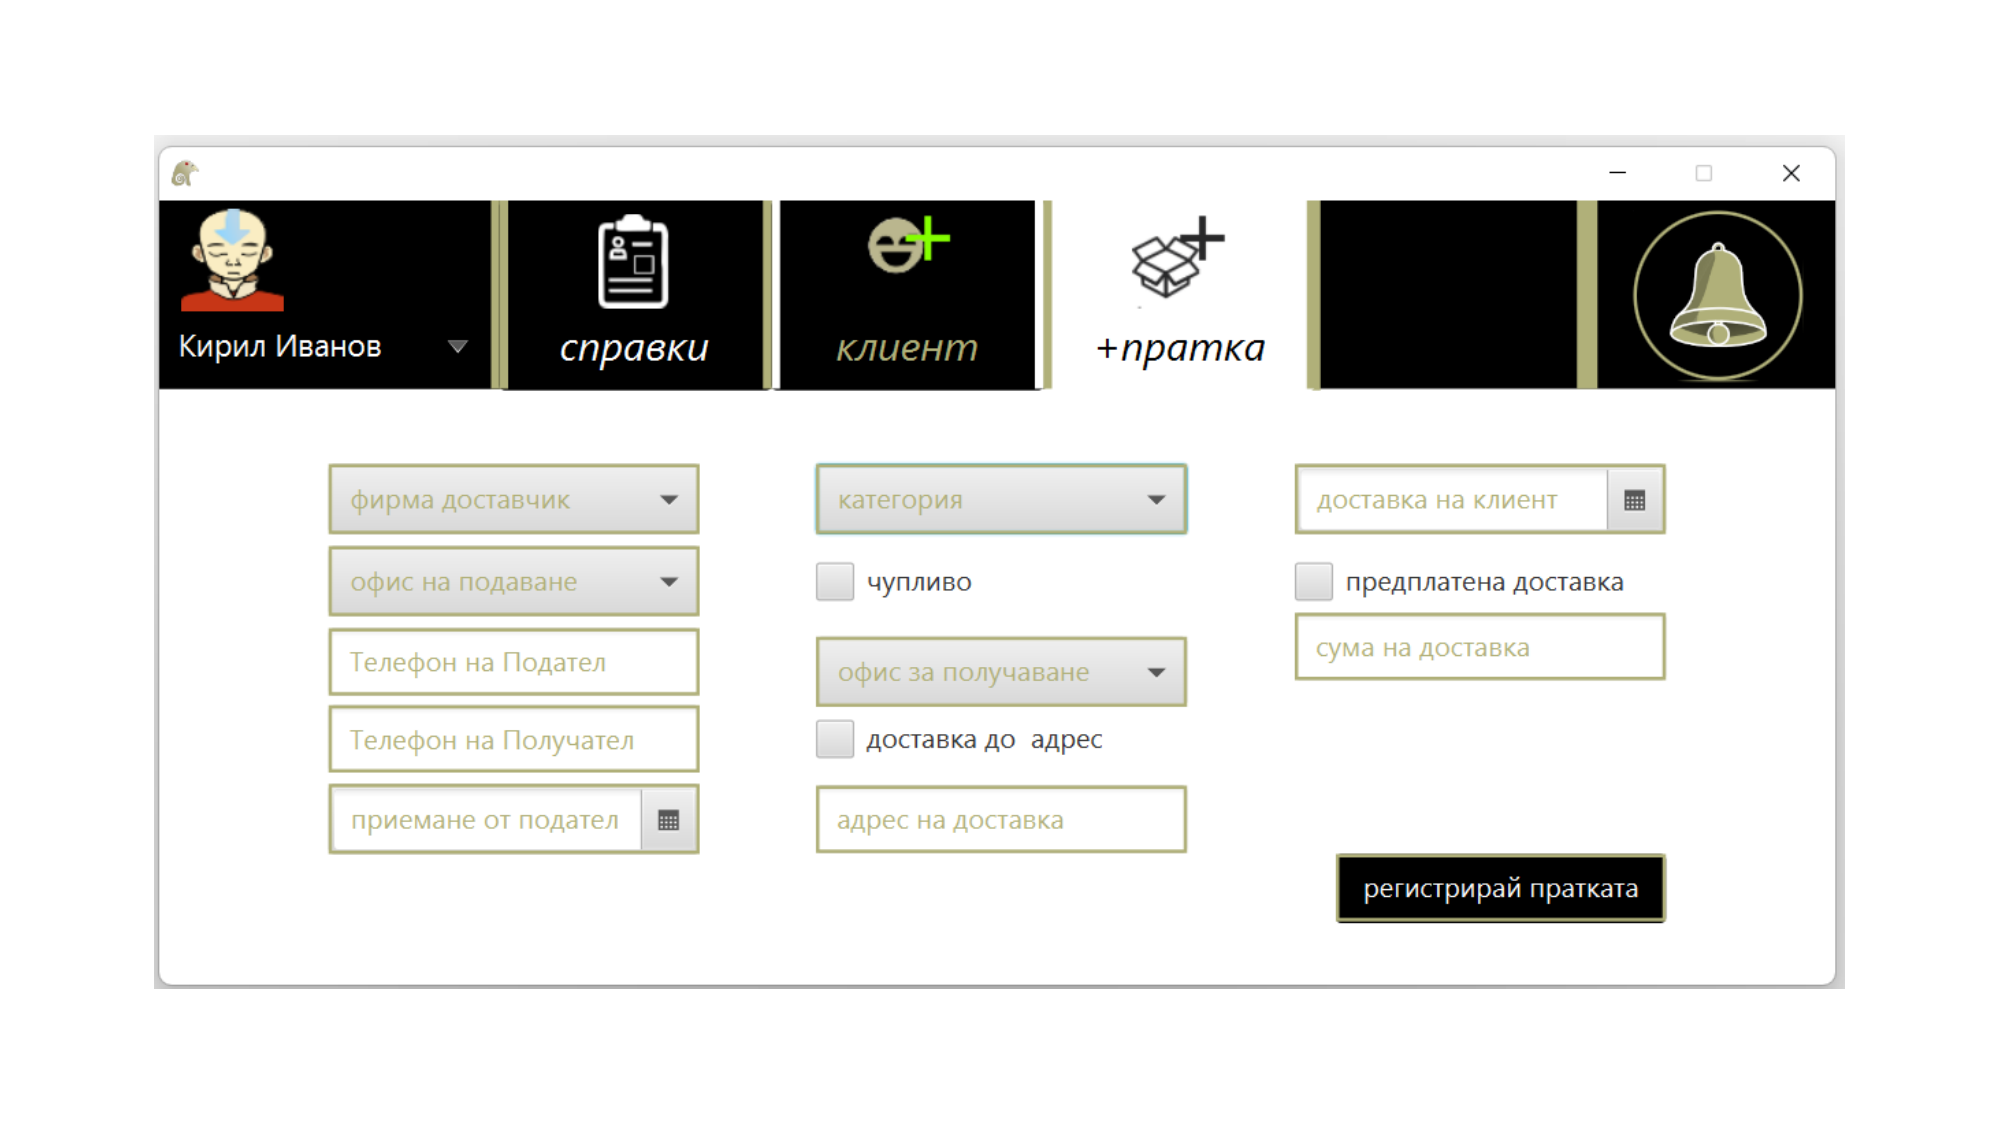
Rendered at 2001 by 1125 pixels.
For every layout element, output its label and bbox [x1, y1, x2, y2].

picture [154, 135, 1845, 990]
